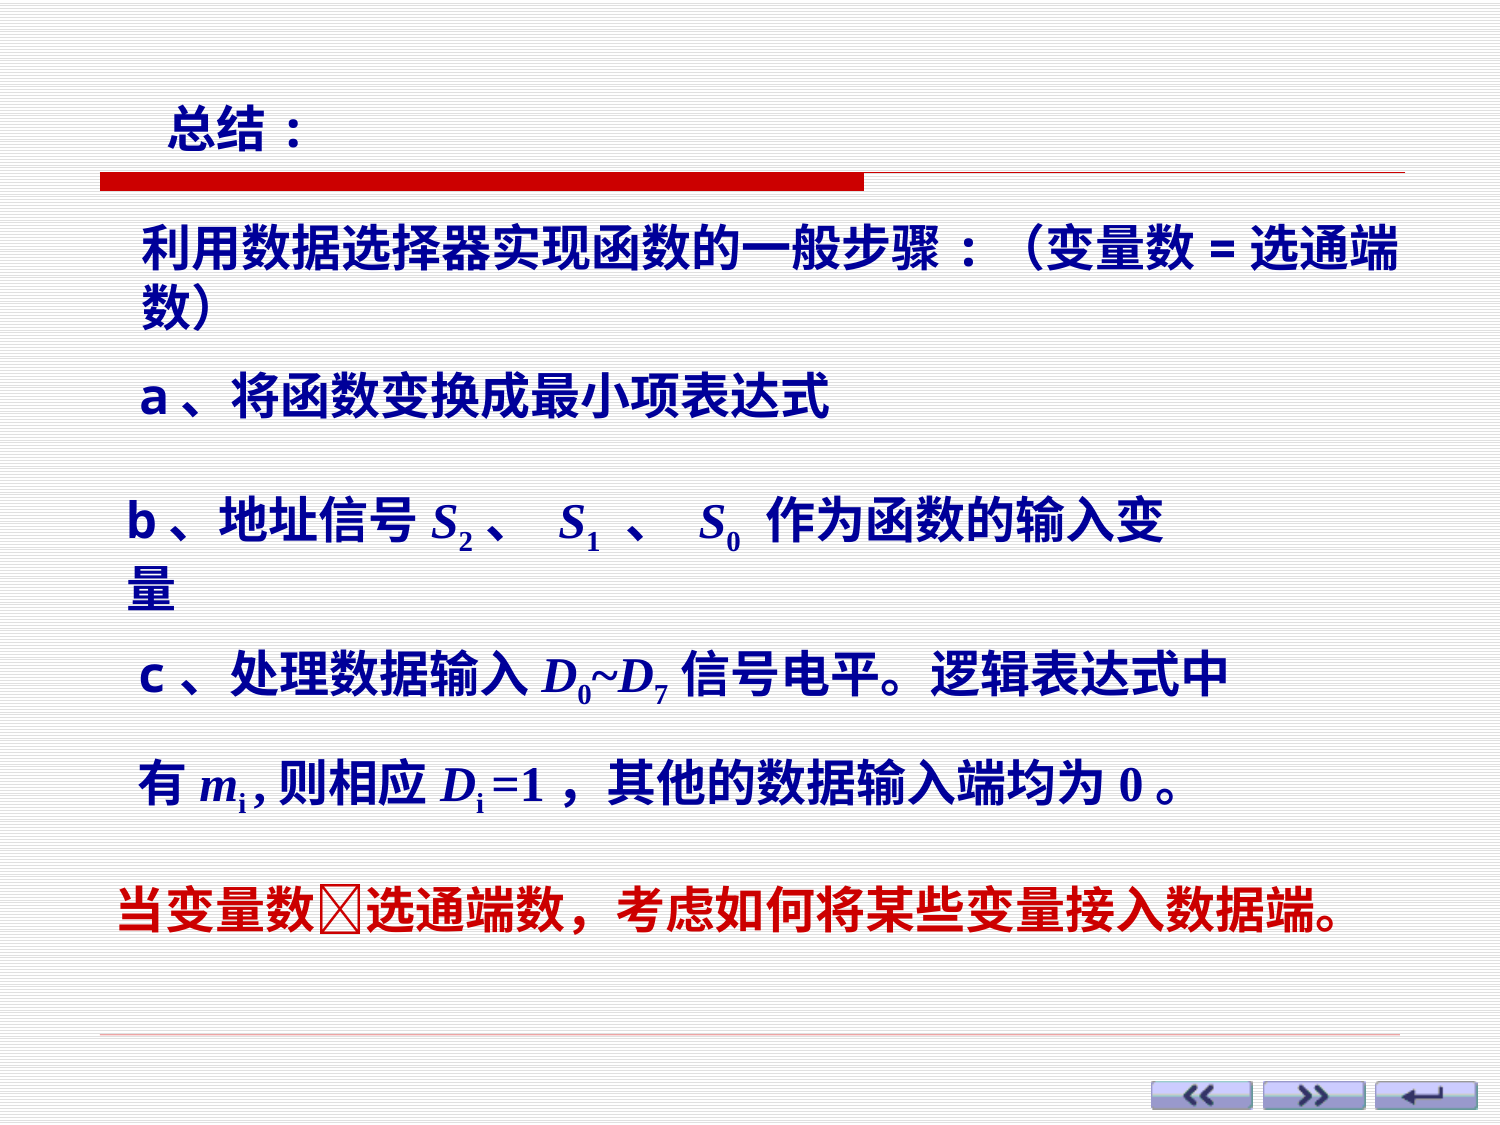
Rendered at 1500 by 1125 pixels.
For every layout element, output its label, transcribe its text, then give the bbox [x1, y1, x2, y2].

picture [1151, 1081, 1253, 1110]
picture [1375, 1081, 1478, 1110]
picture [1263, 1081, 1366, 1110]
text_box a、将函数变换成最小项表达式 [123, 357, 874, 432]
text_box 当变量数选通端数，考虑如何将某些变量接入数据端。 [100, 871, 1474, 947]
text_box 利用数据选择器实现函数的一般步骤:（变量数=选通端数） [126, 209, 1500, 345]
text_box c、处理数据输入D0~D7信号电平。逻辑表达式中有mi ,则相应Di =1，其他的数据输入端均为0。 [122, 593, 1294, 827]
text_box b、地址信号S2、 S1 、 S0 作为函数的输入变量 [112, 481, 1201, 625]
text_box 总结: [151, 89, 324, 165]
